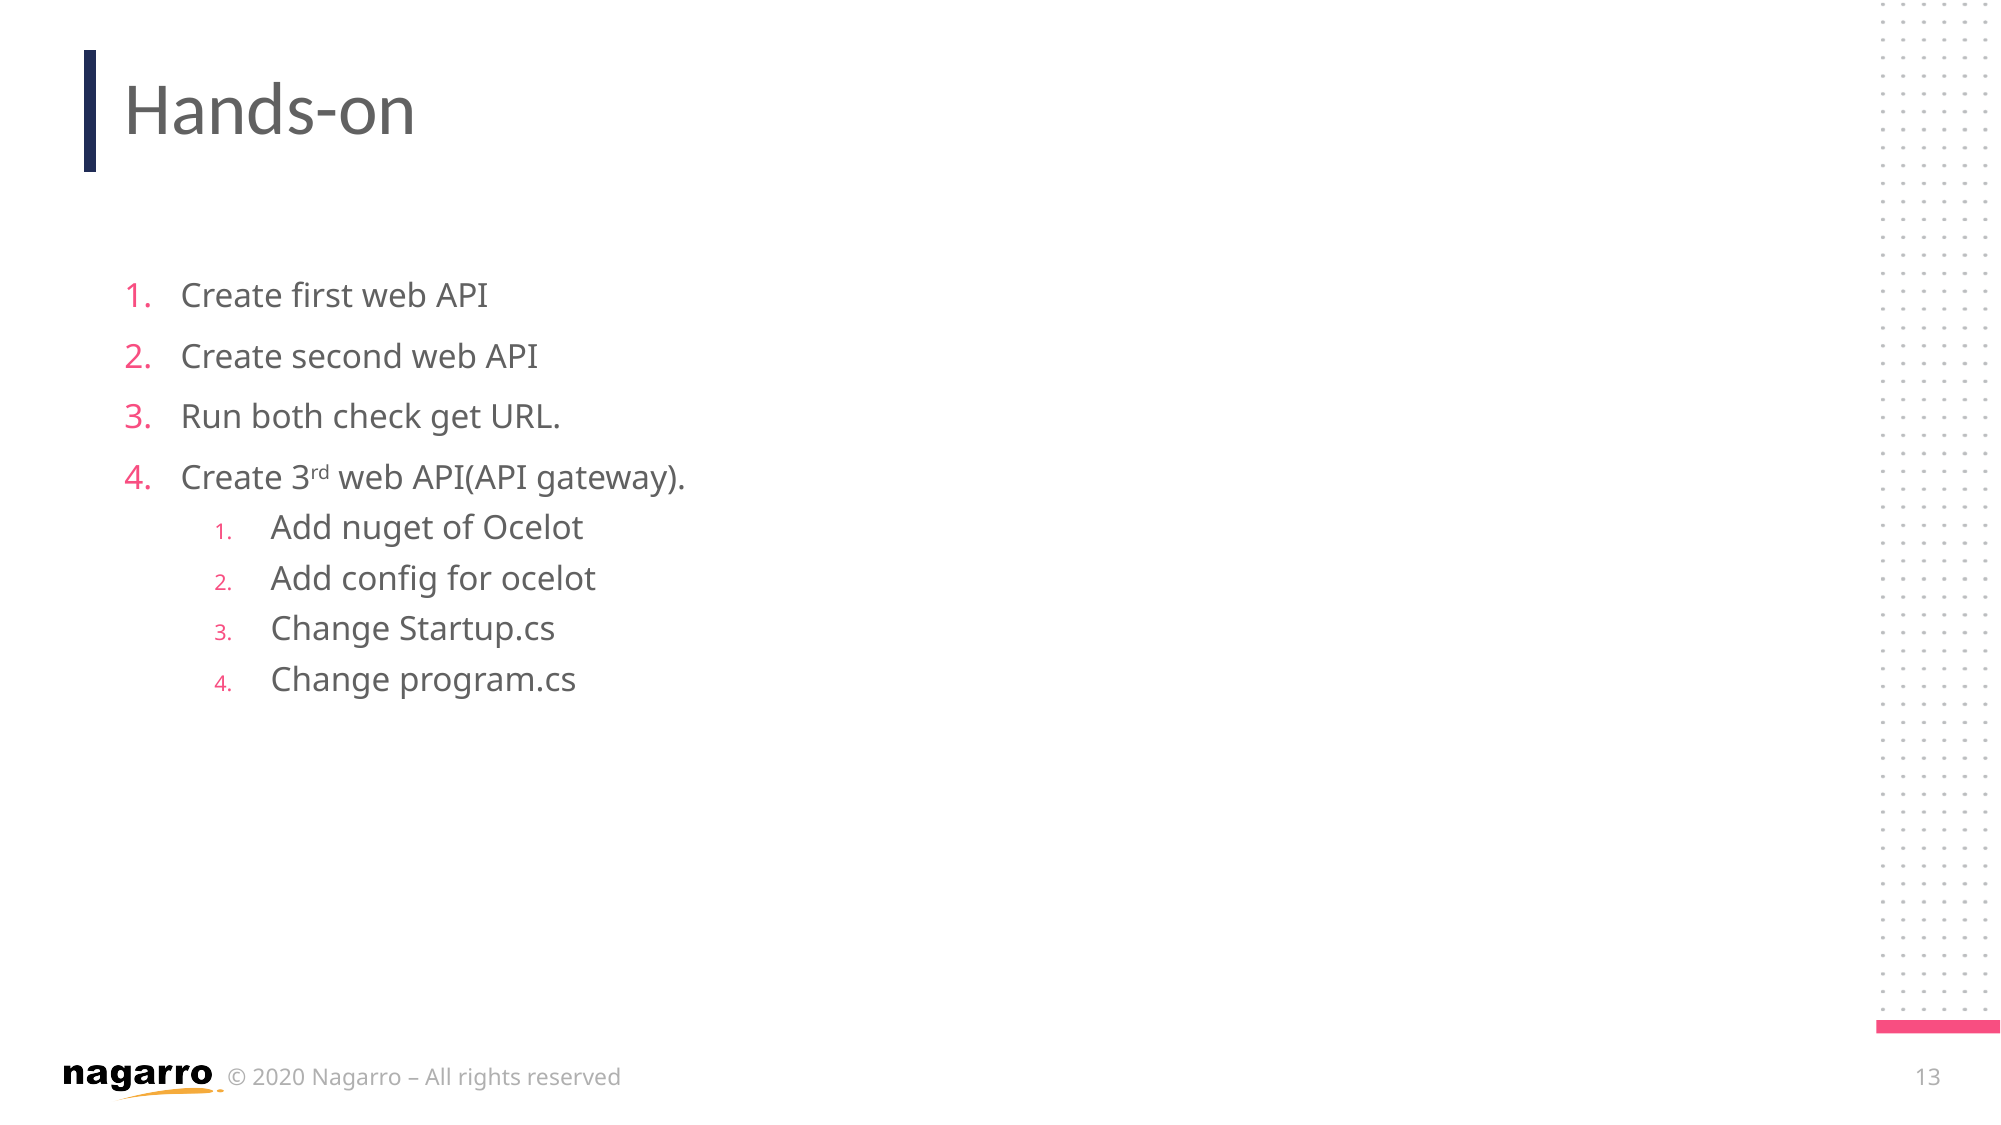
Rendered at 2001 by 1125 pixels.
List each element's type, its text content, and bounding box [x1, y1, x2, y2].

list Create first web API Create second web API Run both check get URL. Create 3rd web API(API gateway). Add nuget of Ocelot Add config for ocelot Change Startup.cs Change program.cs [109, 266, 1814, 973]
title Hands-on [109, 62, 1814, 160]
picture [64, 1065, 224, 1102]
picture [1881, 0, 2000, 1020]
